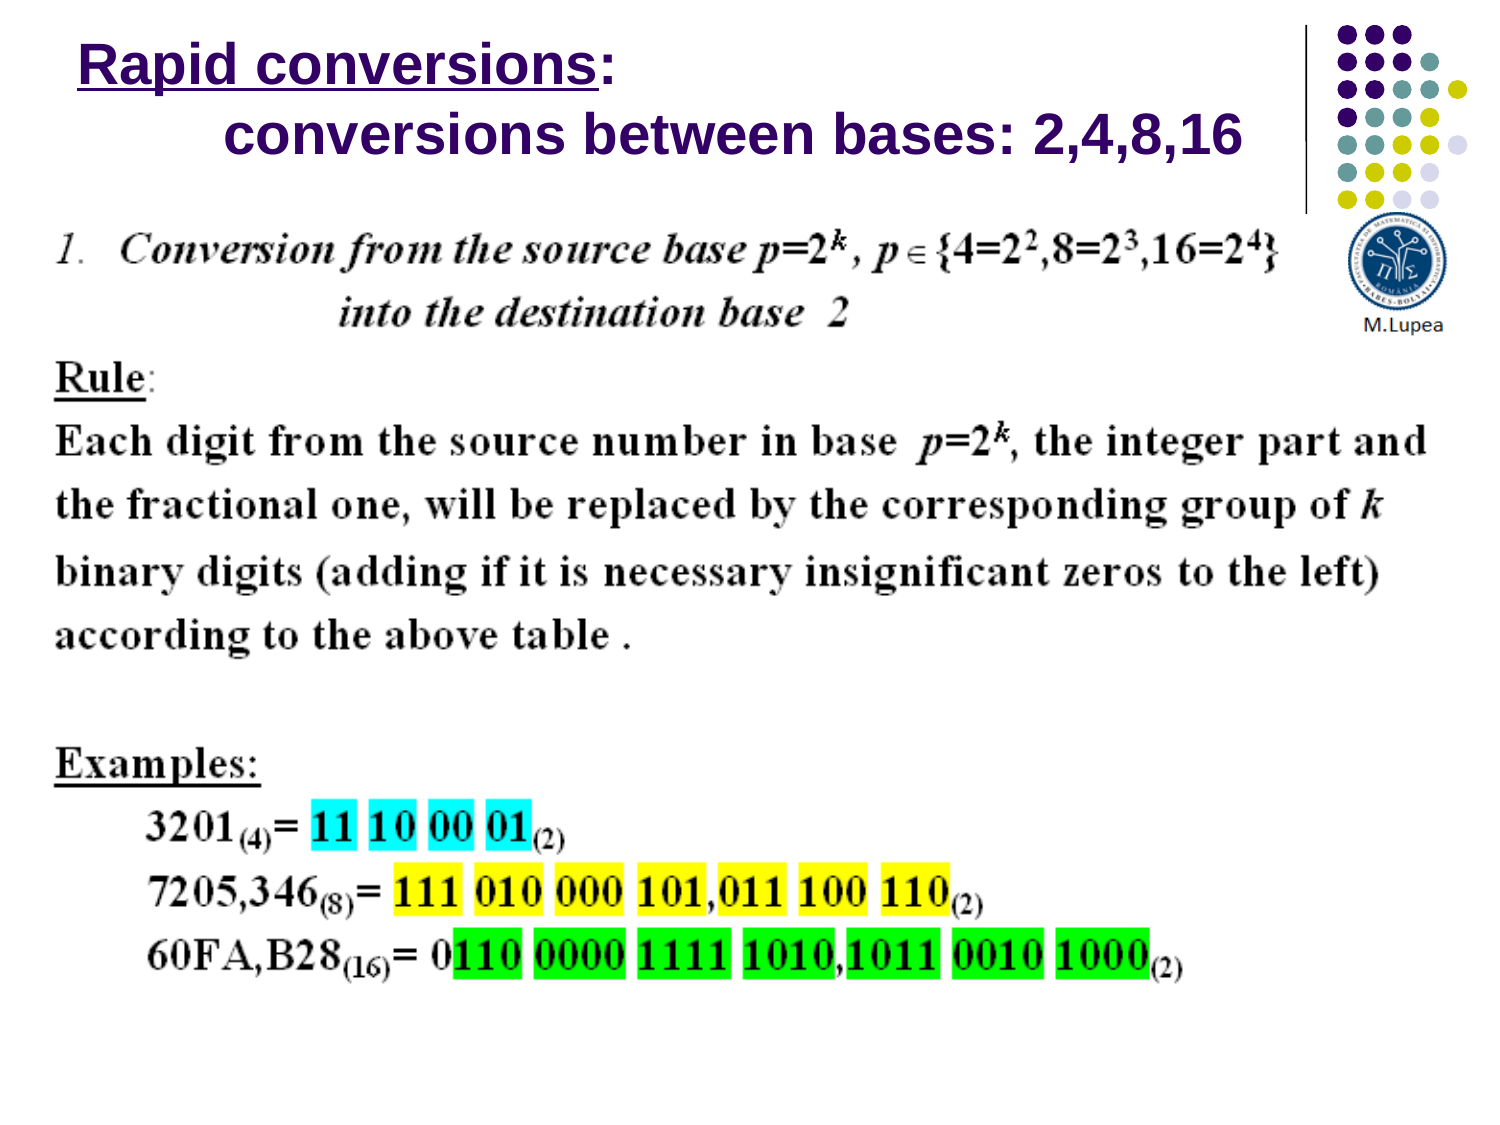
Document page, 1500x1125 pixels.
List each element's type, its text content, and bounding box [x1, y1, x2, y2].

title Rapid conversions: conversions between bases: 2,4,8,16 [62, 3, 1300, 174]
picture [41, 212, 1457, 1000]
